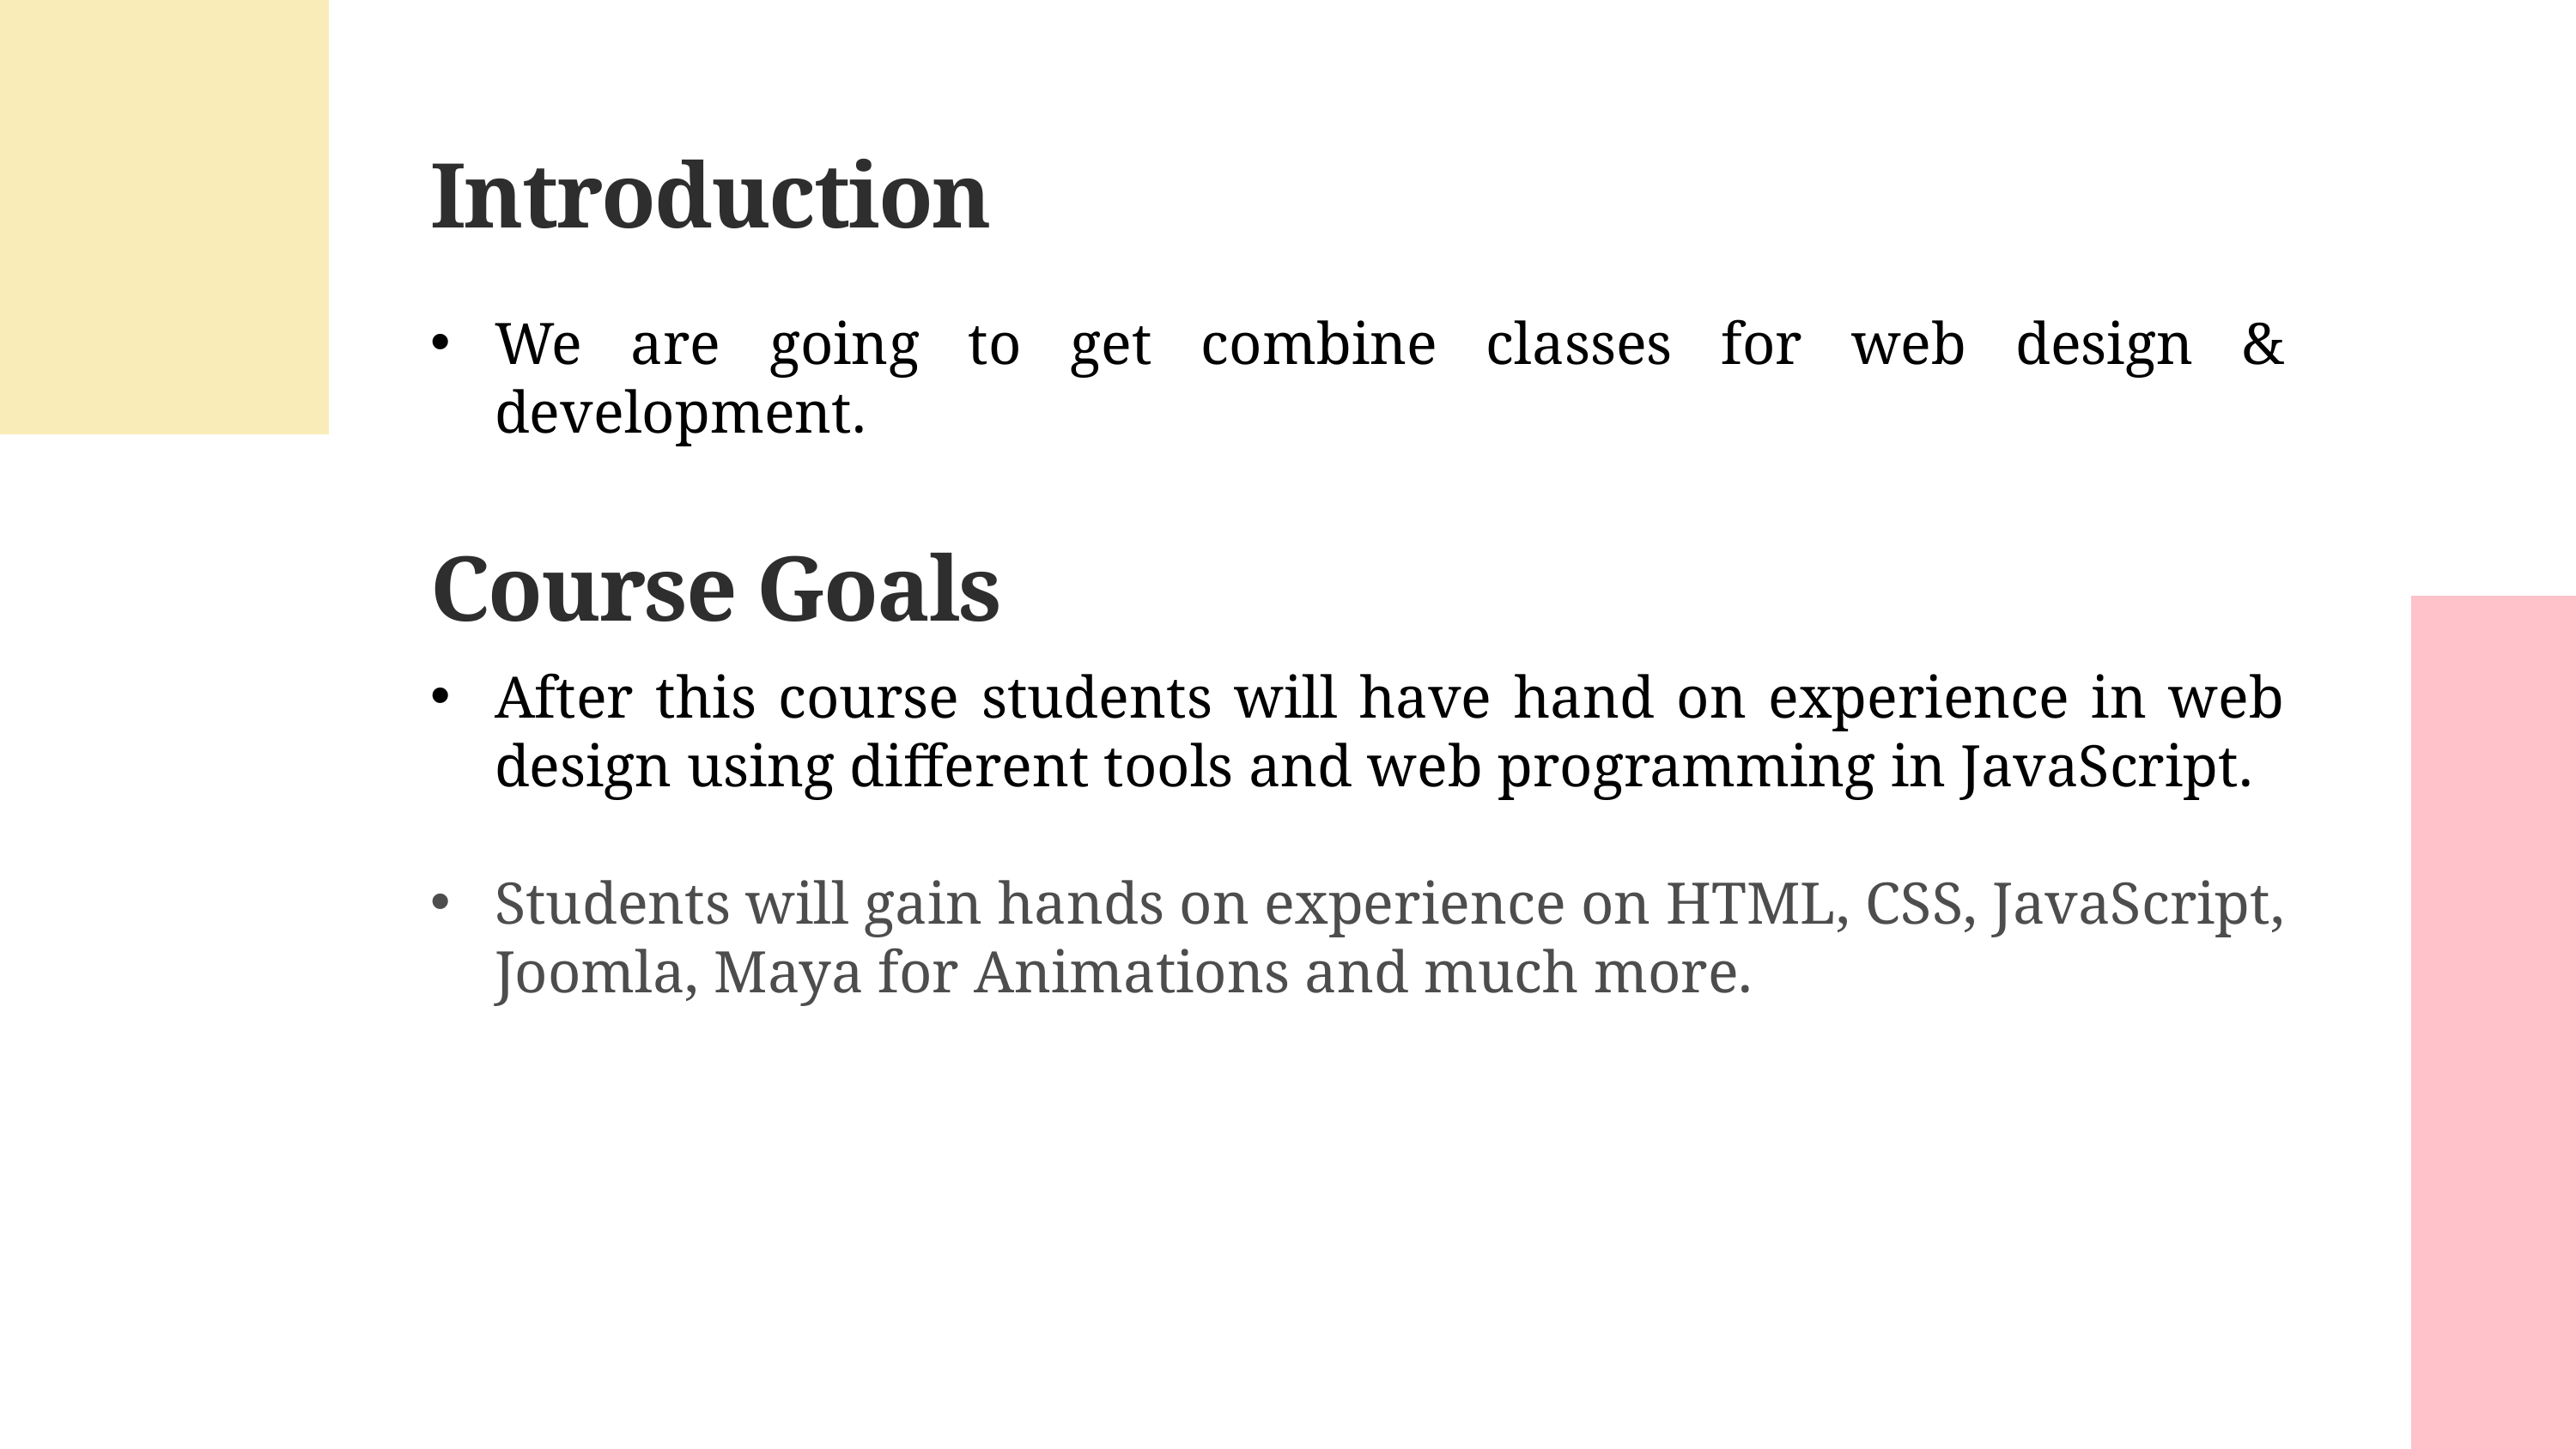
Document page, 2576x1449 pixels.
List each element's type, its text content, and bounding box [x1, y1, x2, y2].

text_box We are going to get combine classes for web design & development. [430, 306, 2287, 513]
text_box Course Goals [430, 513, 1352, 640]
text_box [0, 0, 330, 435]
text_box After this course students will have hand on experience in web design using different tools and web programming in JavaScript. Students will gain hands on experience on HTML, CSS, JavaScript, Joomla, Maya for Animations and much more. [430, 660, 2287, 1004]
text_box Introduction [430, 120, 1352, 246]
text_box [2410, 595, 2576, 1449]
